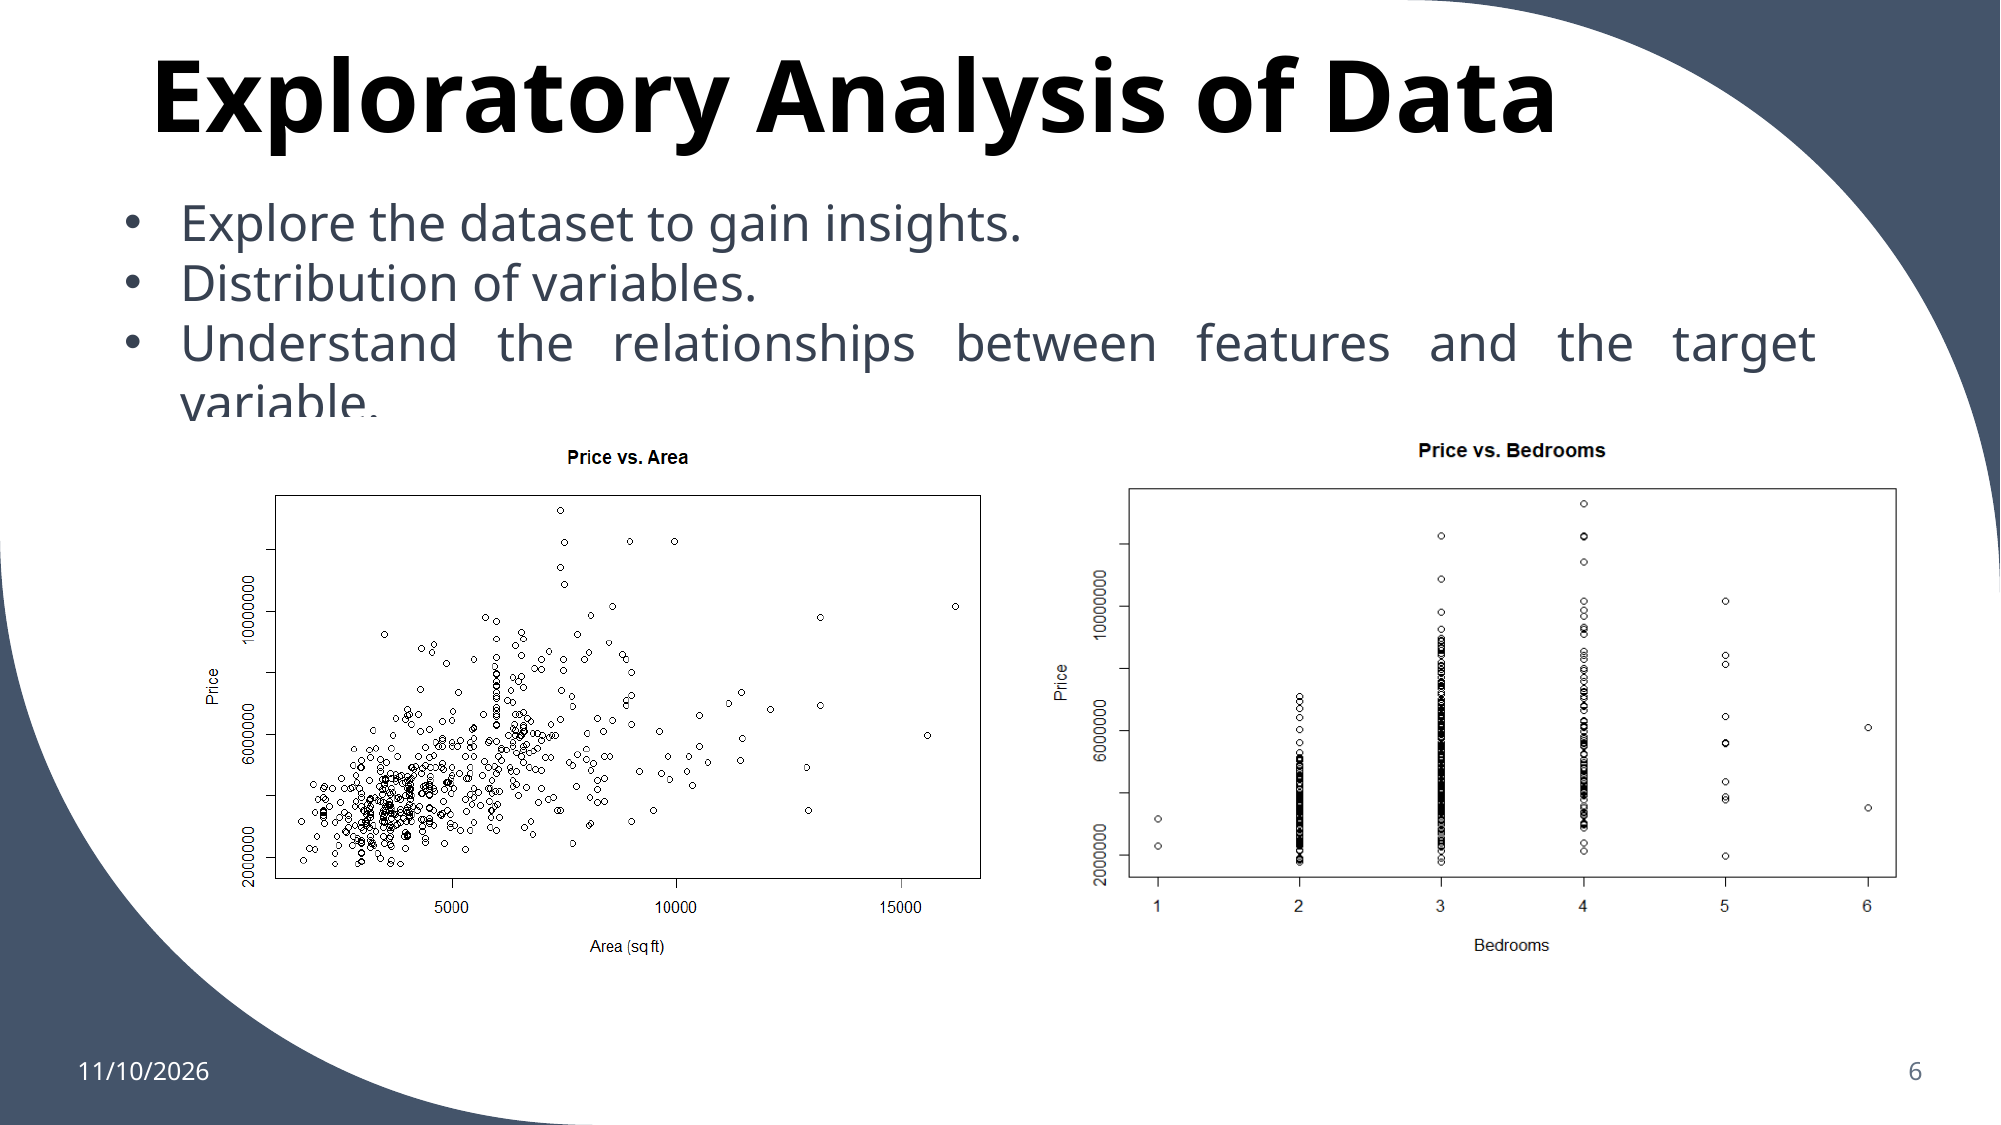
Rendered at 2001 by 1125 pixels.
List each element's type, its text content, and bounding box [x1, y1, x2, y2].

picture [1048, 410, 1938, 975]
picture [199, 417, 1019, 975]
title Exploratory Analysis of Data [134, 62, 1796, 123]
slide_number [62, 1042, 342, 1103]
slide_number 6 [1665, 1042, 1938, 1103]
text_box Explore the dataset to gain insights. Distribution of variables. Understand the relationships between features and the target variable. [109, 123, 1832, 484]
